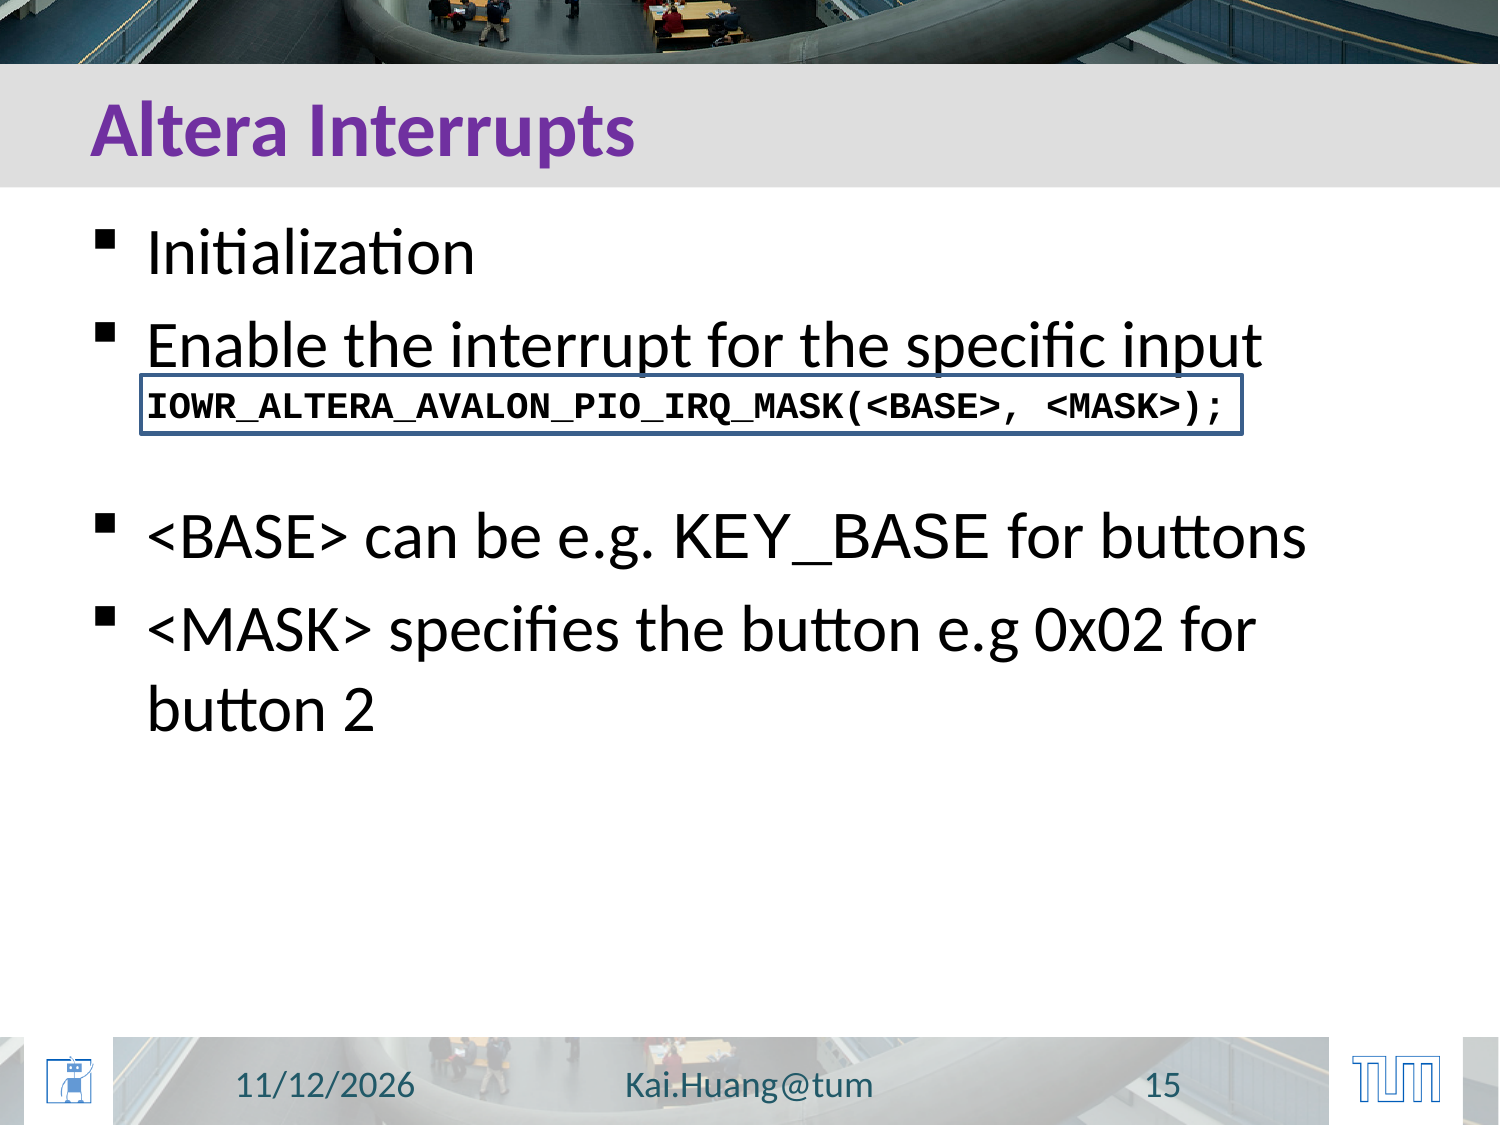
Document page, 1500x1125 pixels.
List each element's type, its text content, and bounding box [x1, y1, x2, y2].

picture [0, 0, 1500, 64]
text_box [139, 373, 1244, 436]
slide_number 15 [1012, 1052, 1313, 1113]
title Altera Interrupts [75, 62, 1425, 188]
picture [0, 1032, 1500, 1125]
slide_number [162, 1052, 488, 1113]
list Initialization Enable the interrupt for the specific input IOWR_ALTERA_AVALON_PIO_IRQ_MASK(<BASE>, <MASK>); <BASE> can be e.g. KEY_BASE for buttons <MASK> specifies the button e.g 0x02 for button 2 [75, 200, 1425, 1025]
footer Kai.Huang@tum [512, 1052, 988, 1113]
